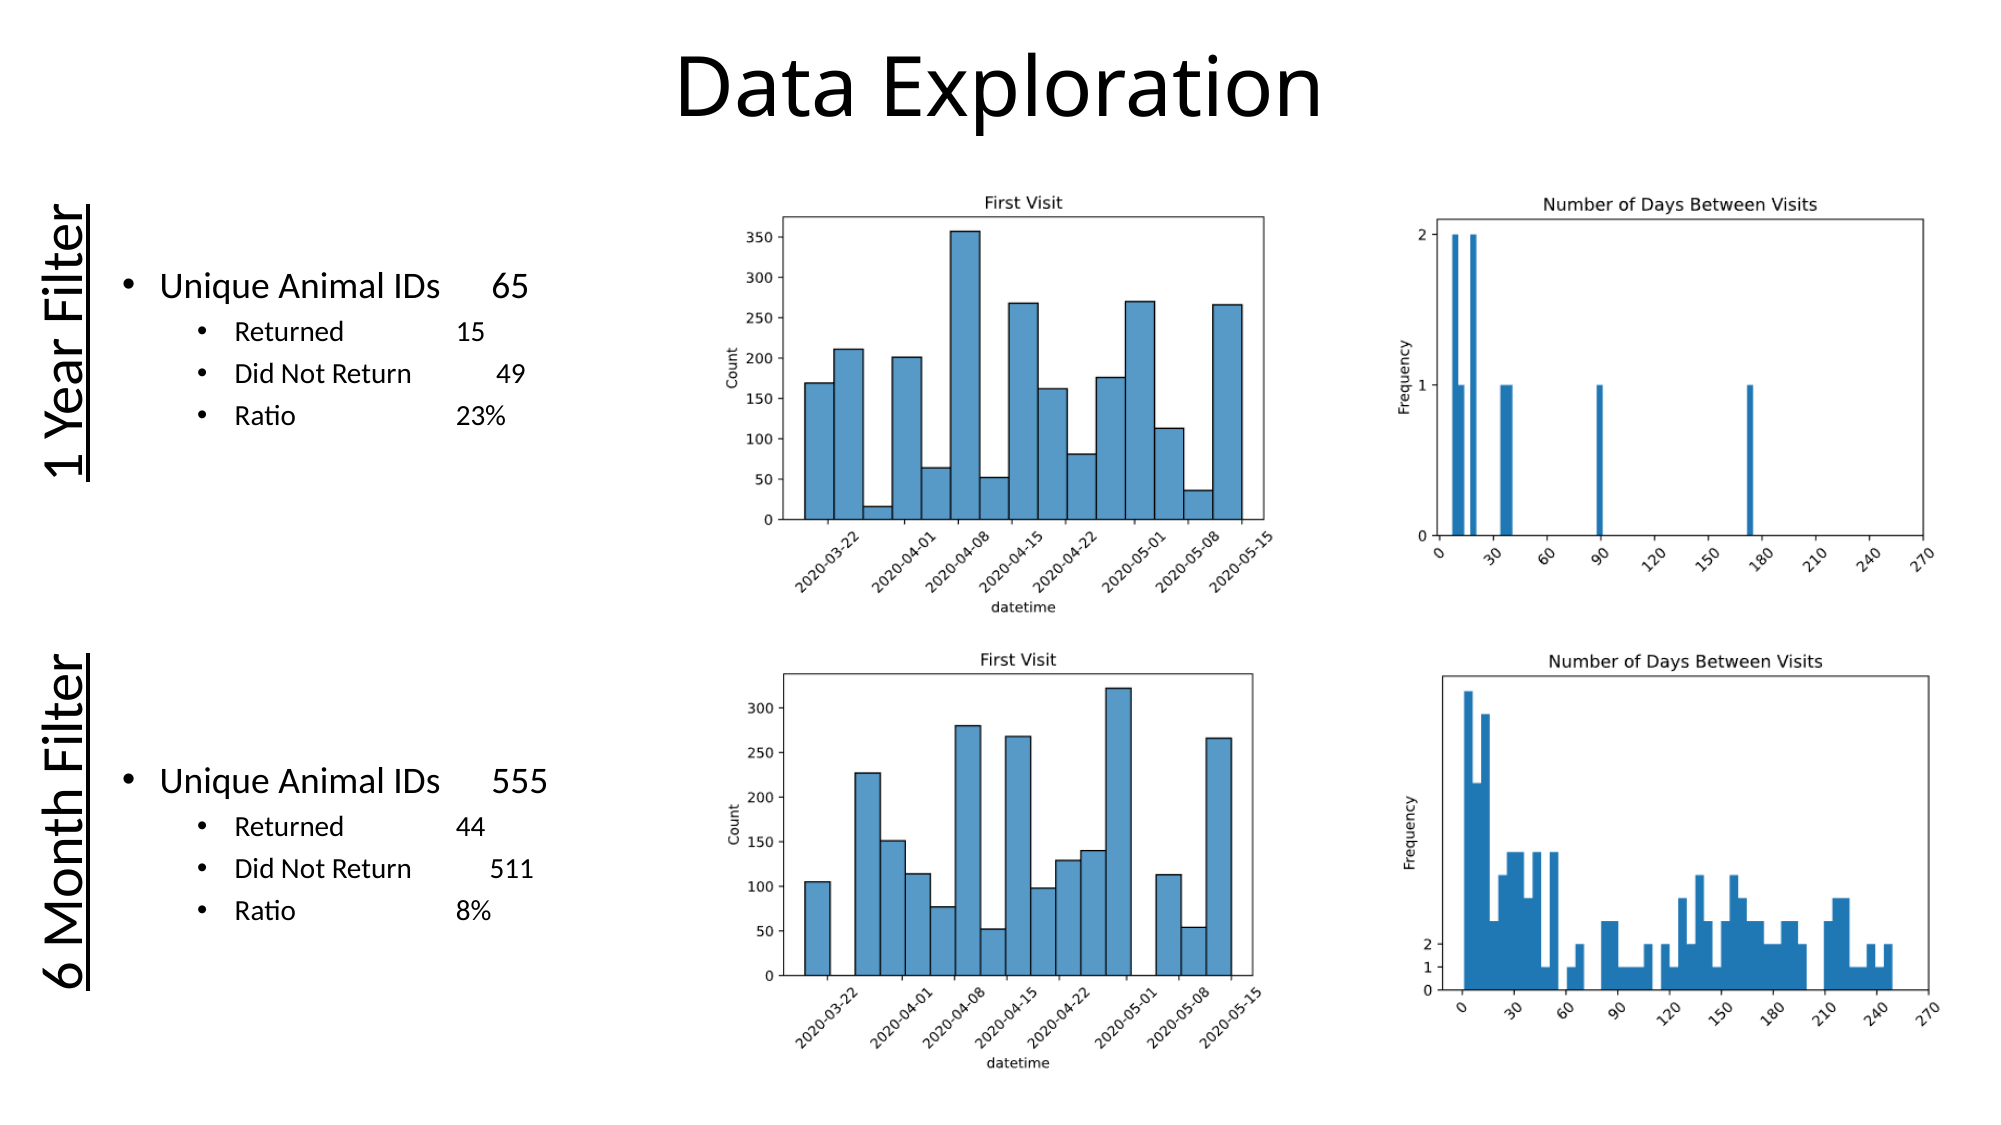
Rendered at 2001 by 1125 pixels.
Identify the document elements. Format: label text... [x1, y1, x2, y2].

picture [1393, 644, 1945, 1038]
picture [720, 644, 1280, 1082]
text_box 1 Year Filter [24, 136, 121, 550]
picture [720, 188, 1280, 619]
list Unique Animal IDs 65 Returned 15 Did Not Return 49 Ratio 23% Unique Animal IDs 555 Returned 44 Did Not Return 511 Ratio 8% [107, 187, 666, 996]
text_box 6 Month Filter [24, 616, 121, 1029]
title Data Exploration [137, 0, 1863, 180]
picture [1393, 188, 1945, 621]
